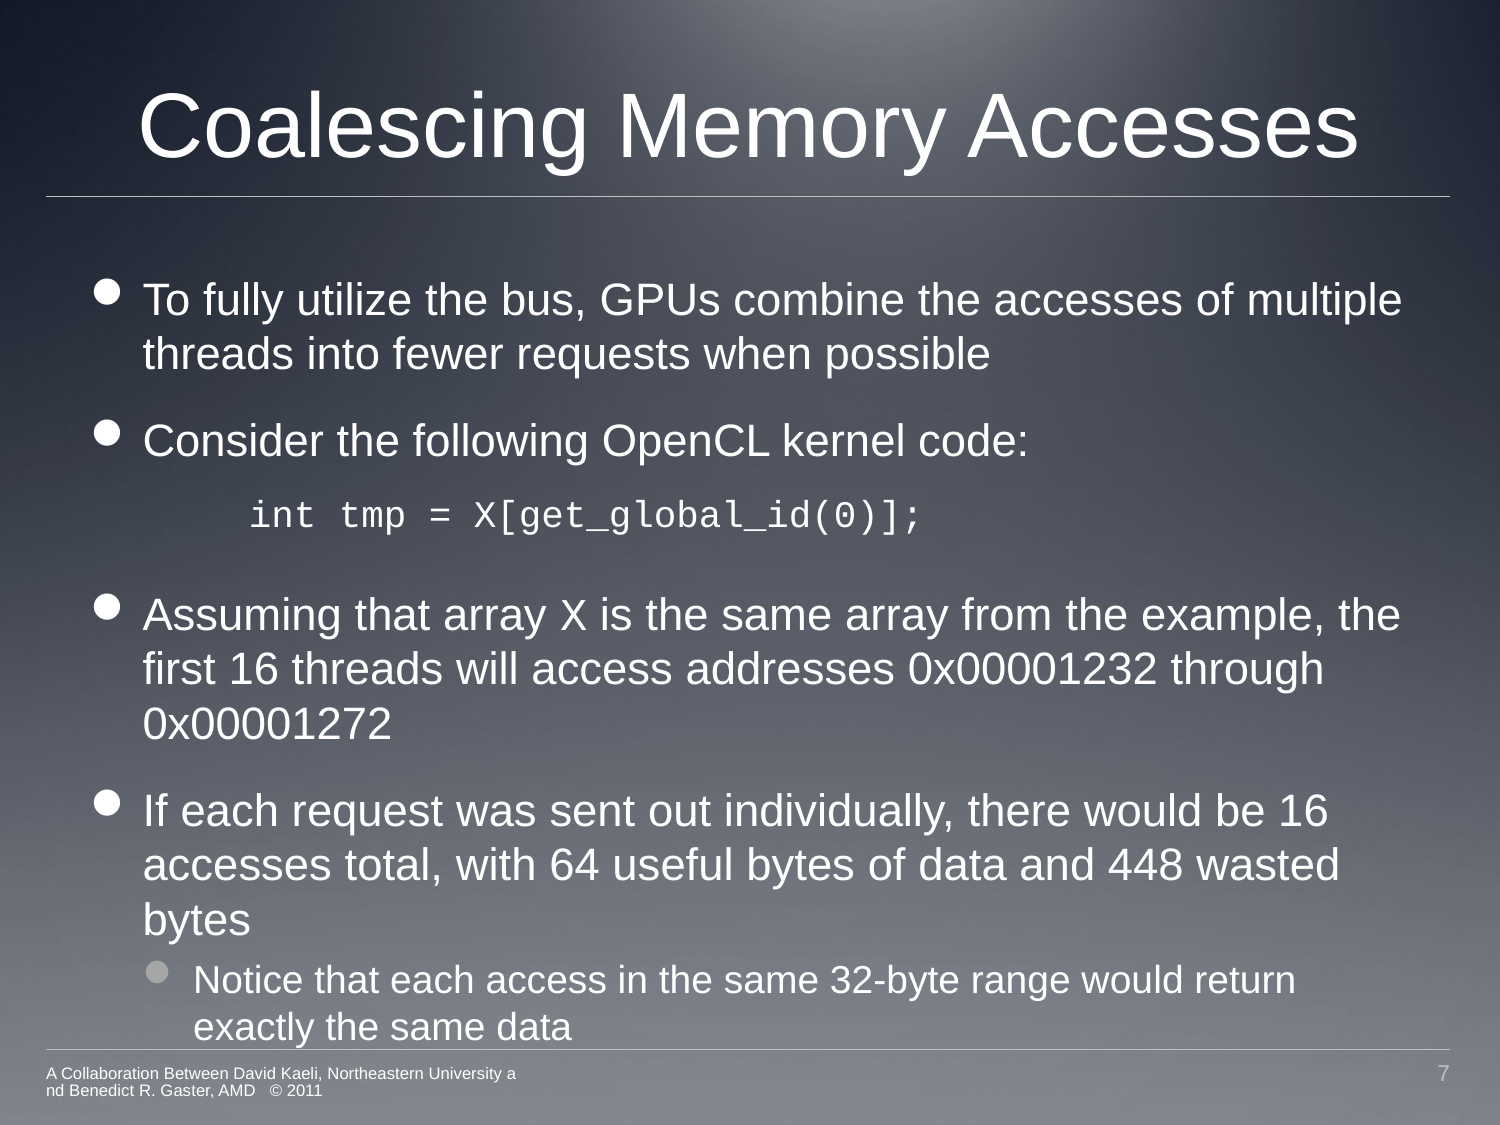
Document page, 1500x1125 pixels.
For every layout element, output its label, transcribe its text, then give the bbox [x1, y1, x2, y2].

title Coalescing Memory Accesses [105, 17, 1394, 183]
text_box int tmp = X[get_global_id(0)]; [234, 483, 962, 543]
list To fully utilize the bus, GPUs combine the accesses of multiple threads into fewer requests when possible Consider the following OpenCL kernel code: Assuming that array X is the same array from the example, the first 16 threads will access addresses 0x00001232 through 0x00001272 If each request was sent out individually, there would be 16 accesses total, with 64 useful bytes of data and 448 wasted bytes Notice that each access in the same 32-byte range would return exactly the same data [75, 262, 1425, 1059]
slide_number 7 [1325, 1042, 1450, 1103]
footer A Collaboration Between David Kaeli, Northeastern University and Benedict R. Gaster, AMD © 2011 [46, 1042, 521, 1103]
